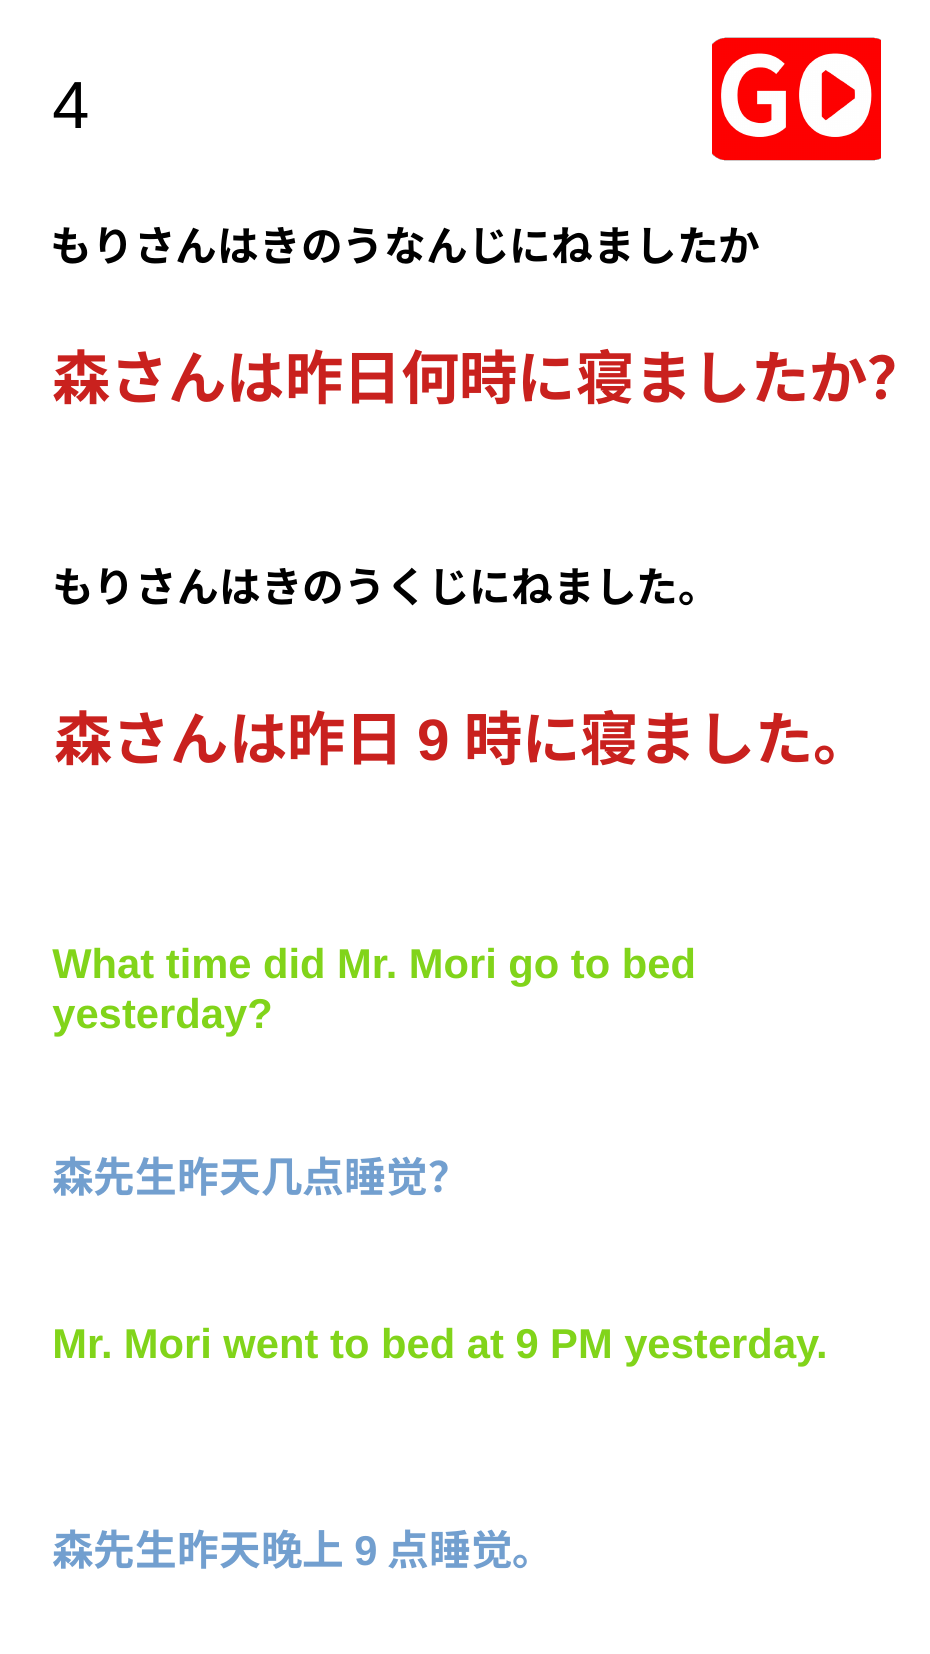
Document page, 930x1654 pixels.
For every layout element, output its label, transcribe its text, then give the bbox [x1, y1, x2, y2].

text_box 4 [37, 54, 450, 144]
picture [712, 37, 882, 162]
text_box 森さんは昨日何時に寝ましたか？ [37, 302, 898, 450]
text_box もりさんはきのうなんじにねましたか [35, 171, 896, 319]
text_box What time did Mr. Mori go to bed yesterday? [37, 913, 898, 1061]
text_box もりさんはきのうくじにねました。 [37, 512, 898, 660]
text_box 森先生昨天晚上9点睡觉。 [37, 1475, 898, 1623]
text_box 森先生昨天几点睡觉？ [37, 1102, 898, 1250]
text_box 森さんは昨日9時に寝ました。 [39, 663, 900, 811]
text_box Mr. Mori went to bed at 9 PM yesterday. [37, 1268, 898, 1416]
